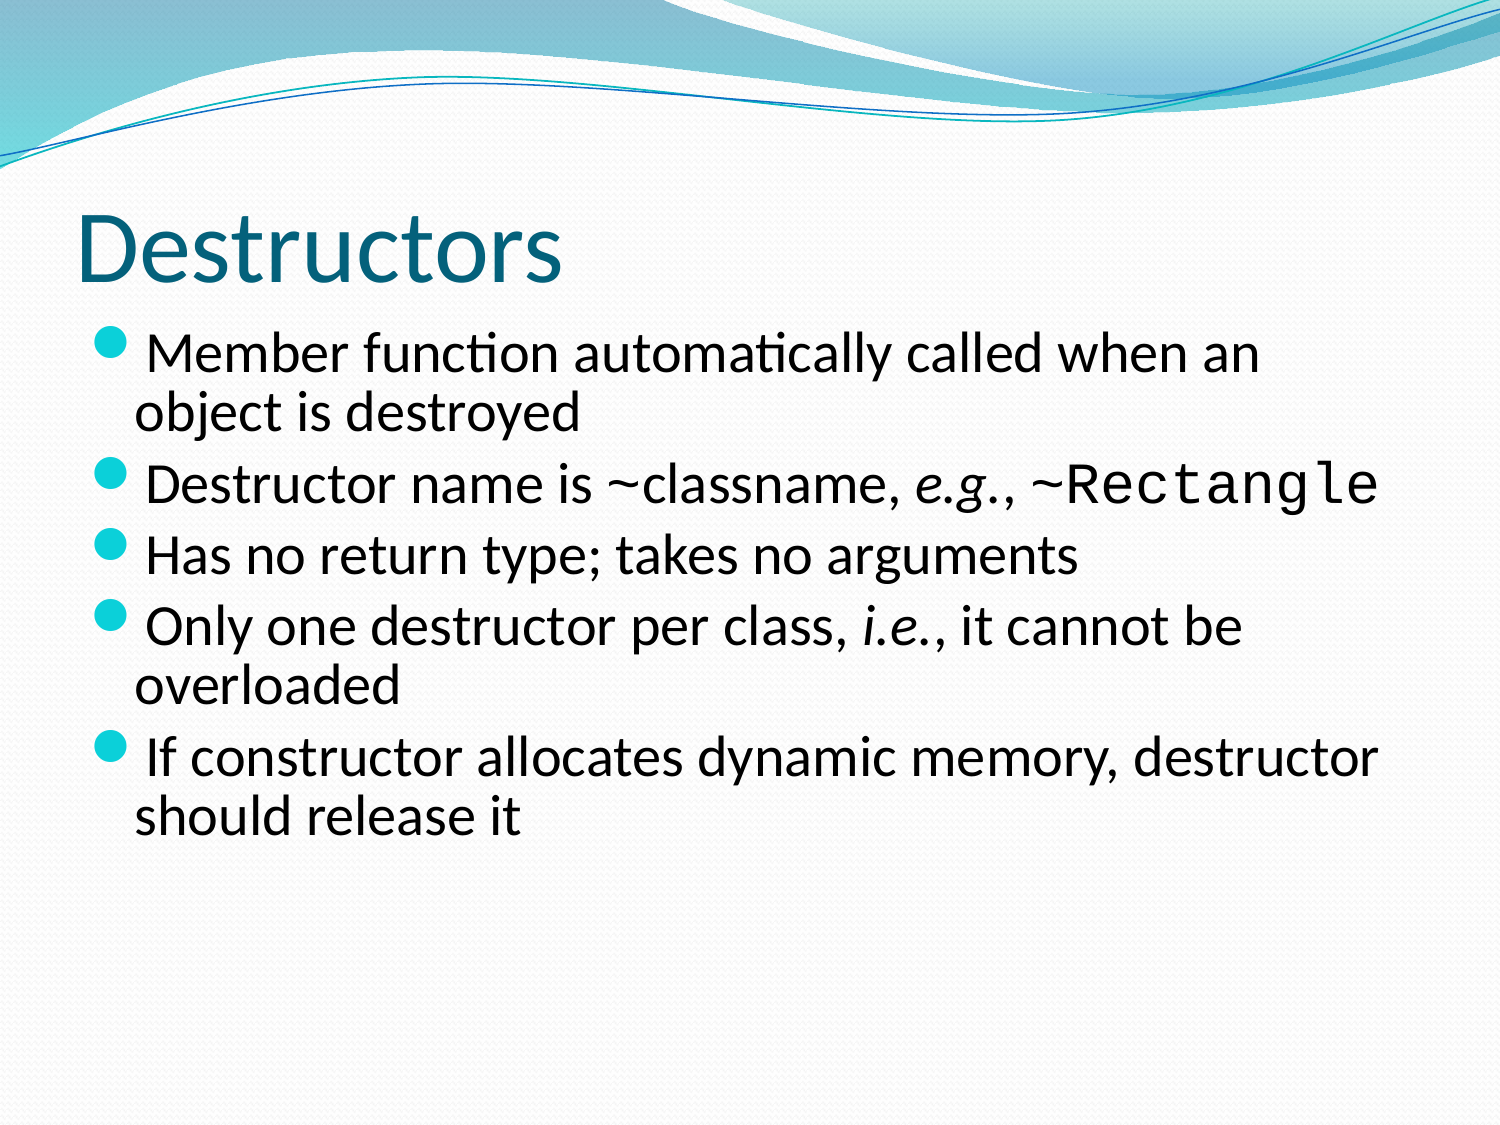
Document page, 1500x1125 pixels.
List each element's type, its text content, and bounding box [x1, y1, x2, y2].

list Member function automatically called when an object is destroyed Destructor name is ~classname, e.g., ~Rectangle Has no return type; takes no arguments Only one destructor per class, i.e., it cannot be overloaded If constructor allocates dynamic memory, destructor should release it [75, 317, 1425, 1038]
title Destructors [75, 115, 1425, 303]
